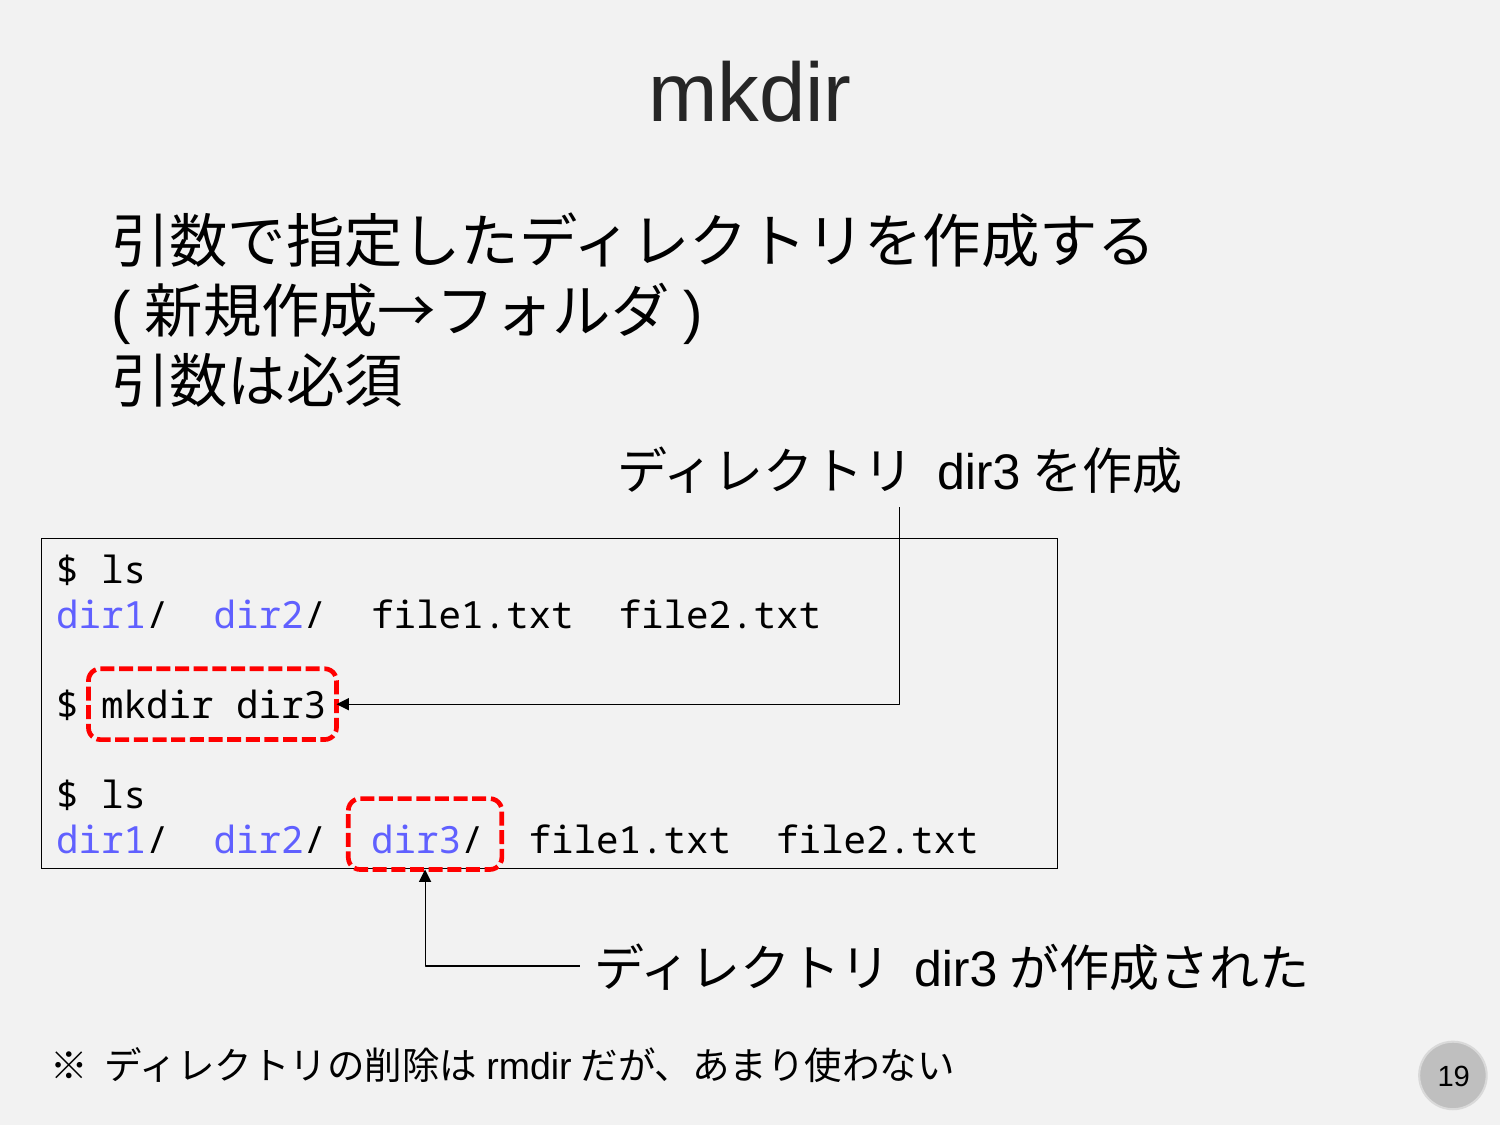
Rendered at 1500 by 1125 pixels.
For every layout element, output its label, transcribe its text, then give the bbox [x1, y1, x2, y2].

list mkdir [0, 31, 1500, 155]
text_box ディレクトリ dir3が作成された [579, 928, 1325, 1004]
text_box [87, 667, 338, 741]
text_box 引数で指定したディレクトリを作成する (新規作成→フォルダ) 引数は必須 [96, 196, 1171, 421]
text_box ディレクトリ dir3を作成 [717, 432, 1197, 508]
text_box $ ls dir1/ dir2/ file1.txt file2.txt $ mkdir dir3 $ ls dir1/ dir2/ dir3/ file1.txt file2.txt [717, 538, 1058, 869]
text_box $ ls dir1/ dir2/ file1.txt file2.txt $ mkdir dir3 $ ls dir1/ dir2/ dir3/ file1.txt file2.txt [41, 538, 520, 869]
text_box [425, 869, 585, 967]
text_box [520, 324, 717, 888]
text_box [347, 797, 503, 871]
text_box ※ ディレクトリの削除はrmdirだが、あまり使わない [35, 1034, 970, 1095]
